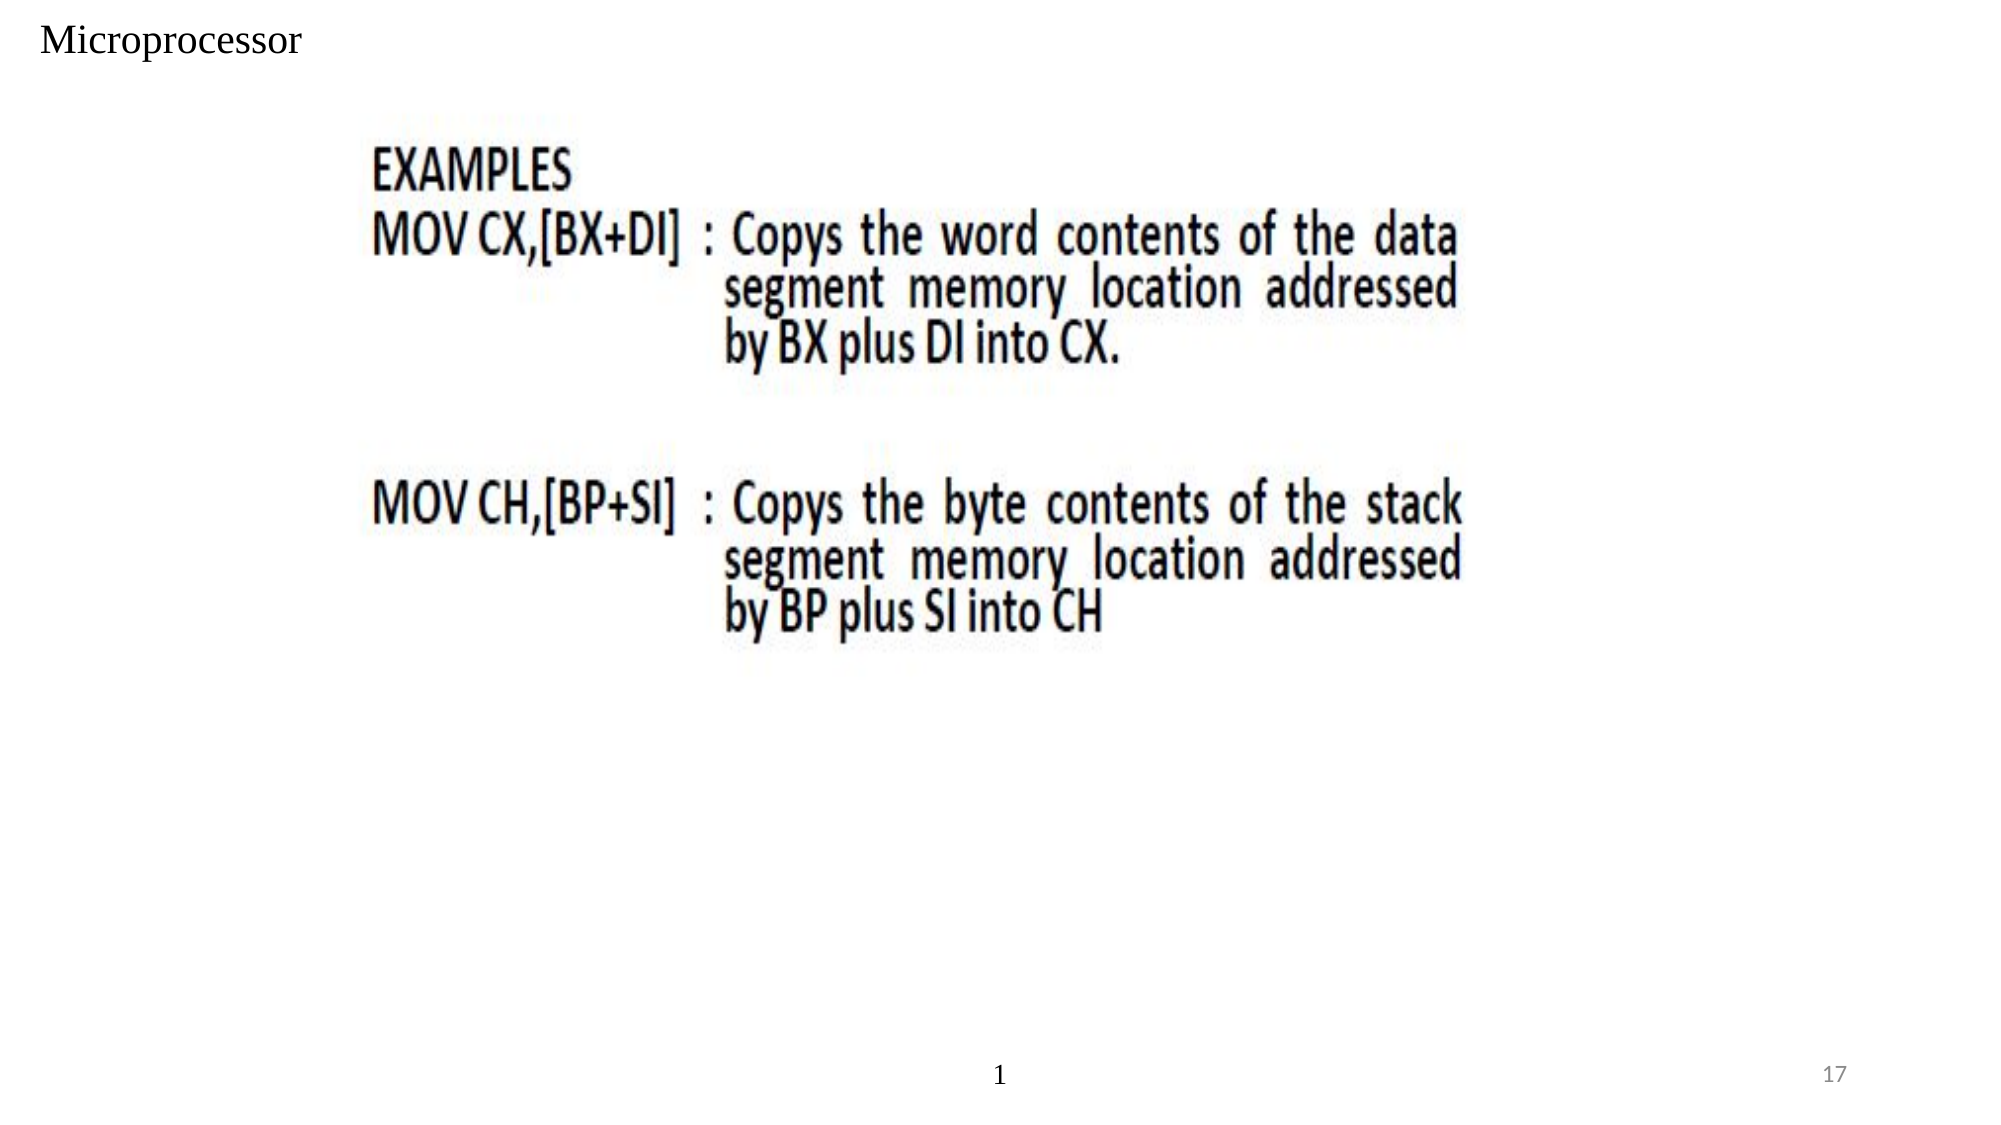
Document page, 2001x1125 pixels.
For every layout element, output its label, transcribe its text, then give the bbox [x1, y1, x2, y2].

slide_number 17 [1412, 1042, 1863, 1103]
picture [296, 69, 1525, 697]
title Microprocessor [24, 0, 1525, 70]
footer 1 [662, 1042, 1338, 1103]
